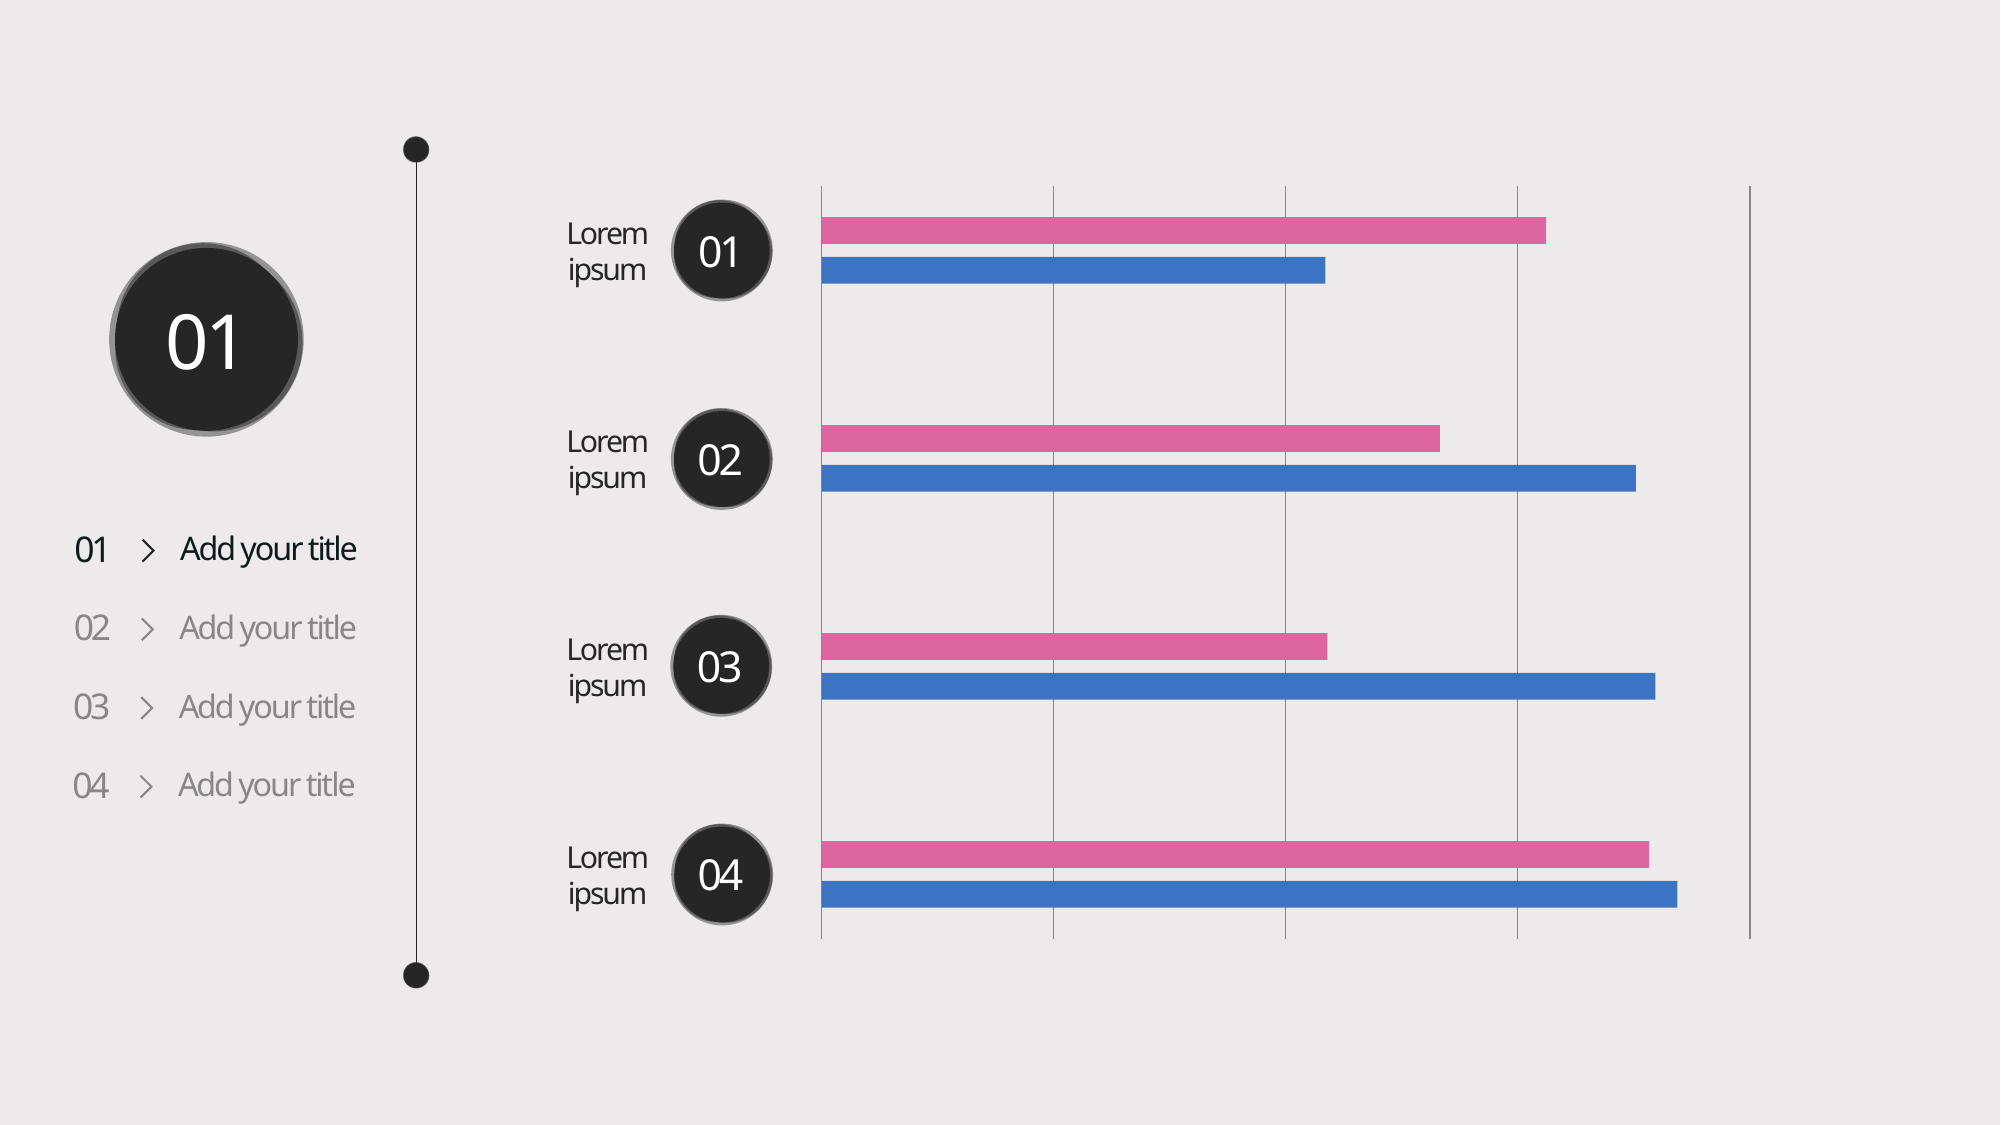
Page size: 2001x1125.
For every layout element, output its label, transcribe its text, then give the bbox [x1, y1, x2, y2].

text_box [822, 216, 1053, 245]
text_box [670, 199, 773, 302]
text_box [1054, 216, 1285, 245]
text_box [1286, 256, 1326, 285]
list Add your title [163, 756, 415, 817]
text_box Lorem ipsum [551, 414, 664, 503]
list 01 [59, 520, 147, 581]
text_box [1286, 424, 1441, 453]
text_box [822, 672, 1053, 701]
list Add your title [163, 677, 416, 738]
text_box [822, 256, 1053, 285]
text_box Lorem ipsum [551, 206, 664, 294]
text_box [1286, 464, 1517, 493]
text_box Lorem ipsum [551, 622, 664, 711]
text_box [1054, 880, 1285, 909]
list 02 [58, 599, 146, 660]
title 01 [148, 308, 266, 381]
text_box [822, 880, 1053, 909]
text_box Lorem ipsum [551, 830, 664, 919]
text_box [822, 424, 1053, 453]
text_box [1518, 880, 1678, 909]
text_box [1286, 672, 1517, 701]
list 04 [57, 756, 145, 817]
text_box [1286, 216, 1517, 245]
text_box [671, 823, 774, 926]
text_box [670, 408, 773, 510]
text_box [822, 840, 1053, 869]
text_box [1518, 216, 1547, 245]
list Add your title [164, 599, 416, 659]
text_box [822, 632, 1053, 661]
text_box [1286, 840, 1517, 869]
text_box [1054, 256, 1285, 285]
text_box [1286, 880, 1517, 909]
text_box [1518, 672, 1656, 701]
text_box [822, 464, 1053, 493]
text_box [1054, 632, 1285, 661]
text_box [1054, 464, 1285, 493]
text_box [670, 614, 773, 717]
list 03 [58, 678, 146, 738]
list Add your title [165, 520, 417, 581]
text_box [1054, 840, 1285, 869]
text_box [1518, 464, 1637, 493]
text_box [1518, 840, 1650, 869]
text_box [1286, 632, 1328, 661]
text_box [1054, 424, 1285, 453]
text_box [1054, 672, 1285, 701]
